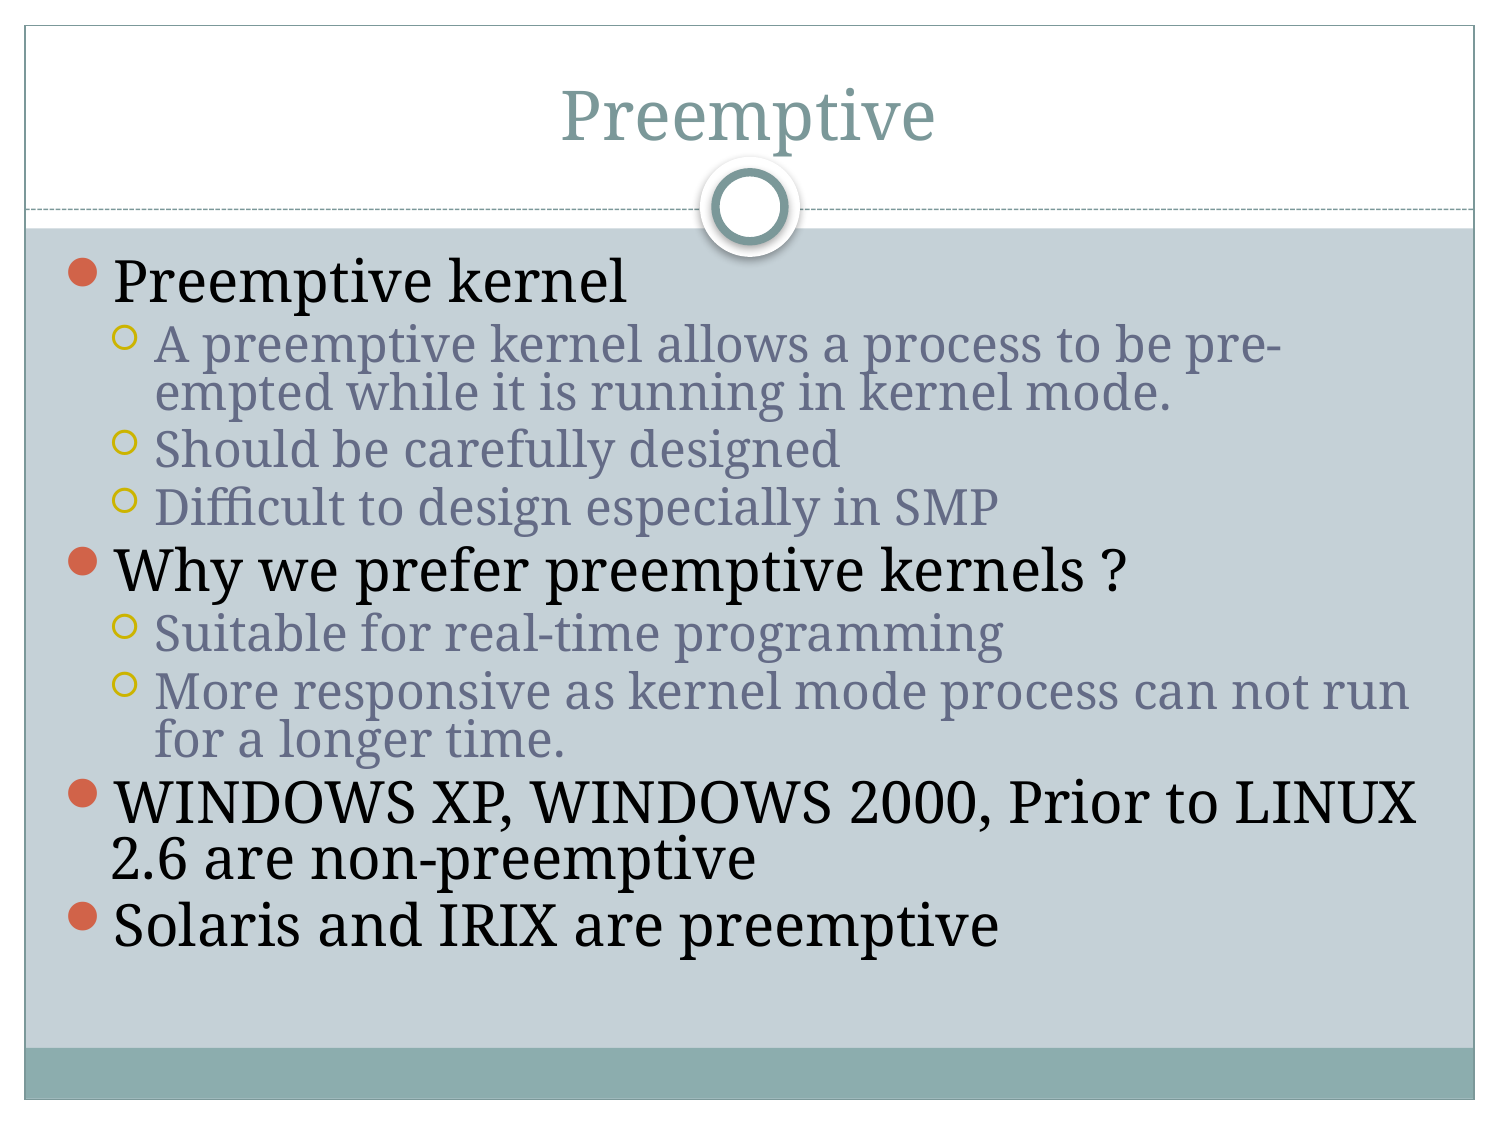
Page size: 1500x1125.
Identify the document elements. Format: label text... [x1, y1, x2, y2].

title Preemptive [49, 37, 1450, 162]
list Preemptive kernel A preemptive kernel allows a process to be pre-empted while it is running in kernel mode. Should be carefully designed Difficult to design especially in SMP Why we prefer preemptive kernels ? Suitable for real-time programming More responsive as kernel mode process can not run for a longer time. WINDOWS XP, WINDOWS 2000, Prior to LINUX 2.6 are non-preemptive Solaris and IRIX are preemptive [49, 250, 1445, 1001]
